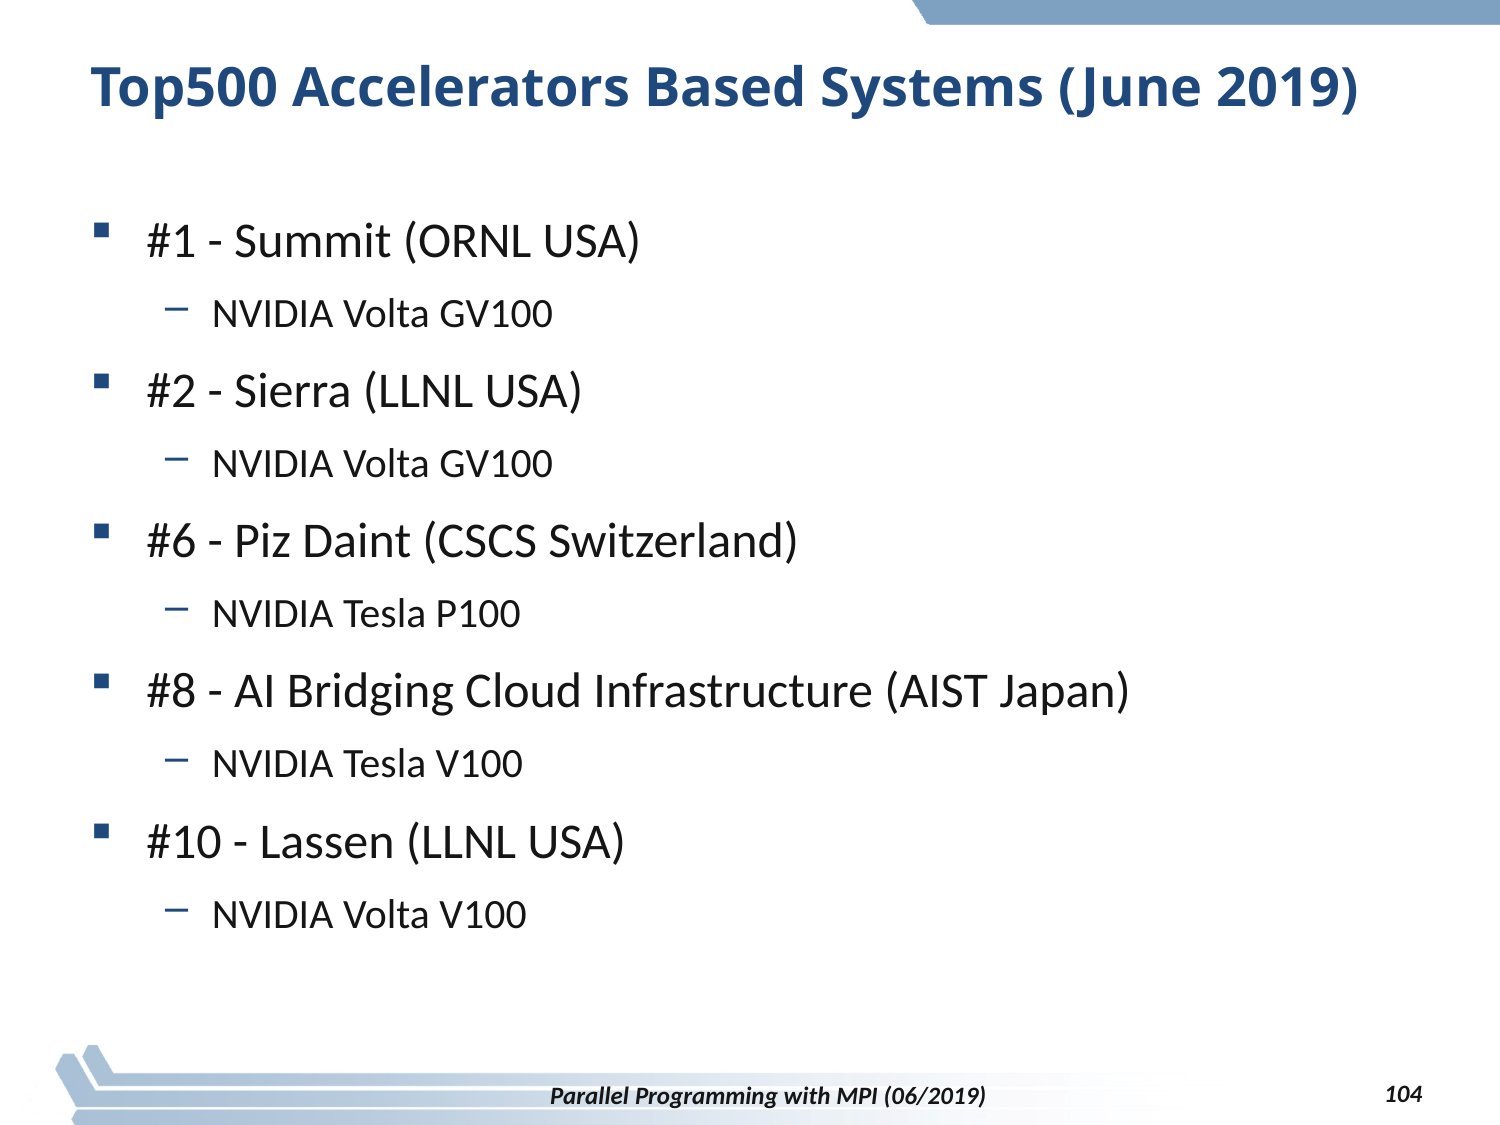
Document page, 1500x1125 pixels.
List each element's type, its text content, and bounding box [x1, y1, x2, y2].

picture [0, 0, 1500, 26]
title Top500 Accelerators Based Systems (June 2019) [74, 44, 1426, 176]
slide_number 104 [1275, 1072, 1438, 1113]
picture [0, 1037, 1500, 1125]
list #1 - Summit (ORNL USA) NVIDIA Volta GV100 #2 - Sierra (LLNL USA) NVIDIA Volta GV100 #6 - Piz Daint (CSCS Switzerland) NVIDIA Tesla P100 #8 - AI Bridging Cloud Infrastructure (AIST Japan) NVIDIA Tesla V100 #10 - Lassen (LLNL USA) NVIDIA Volta V100 [74, 187, 1426, 1026]
footer Parallel Programming with MPI (06/2019) [324, 1074, 1213, 1116]
